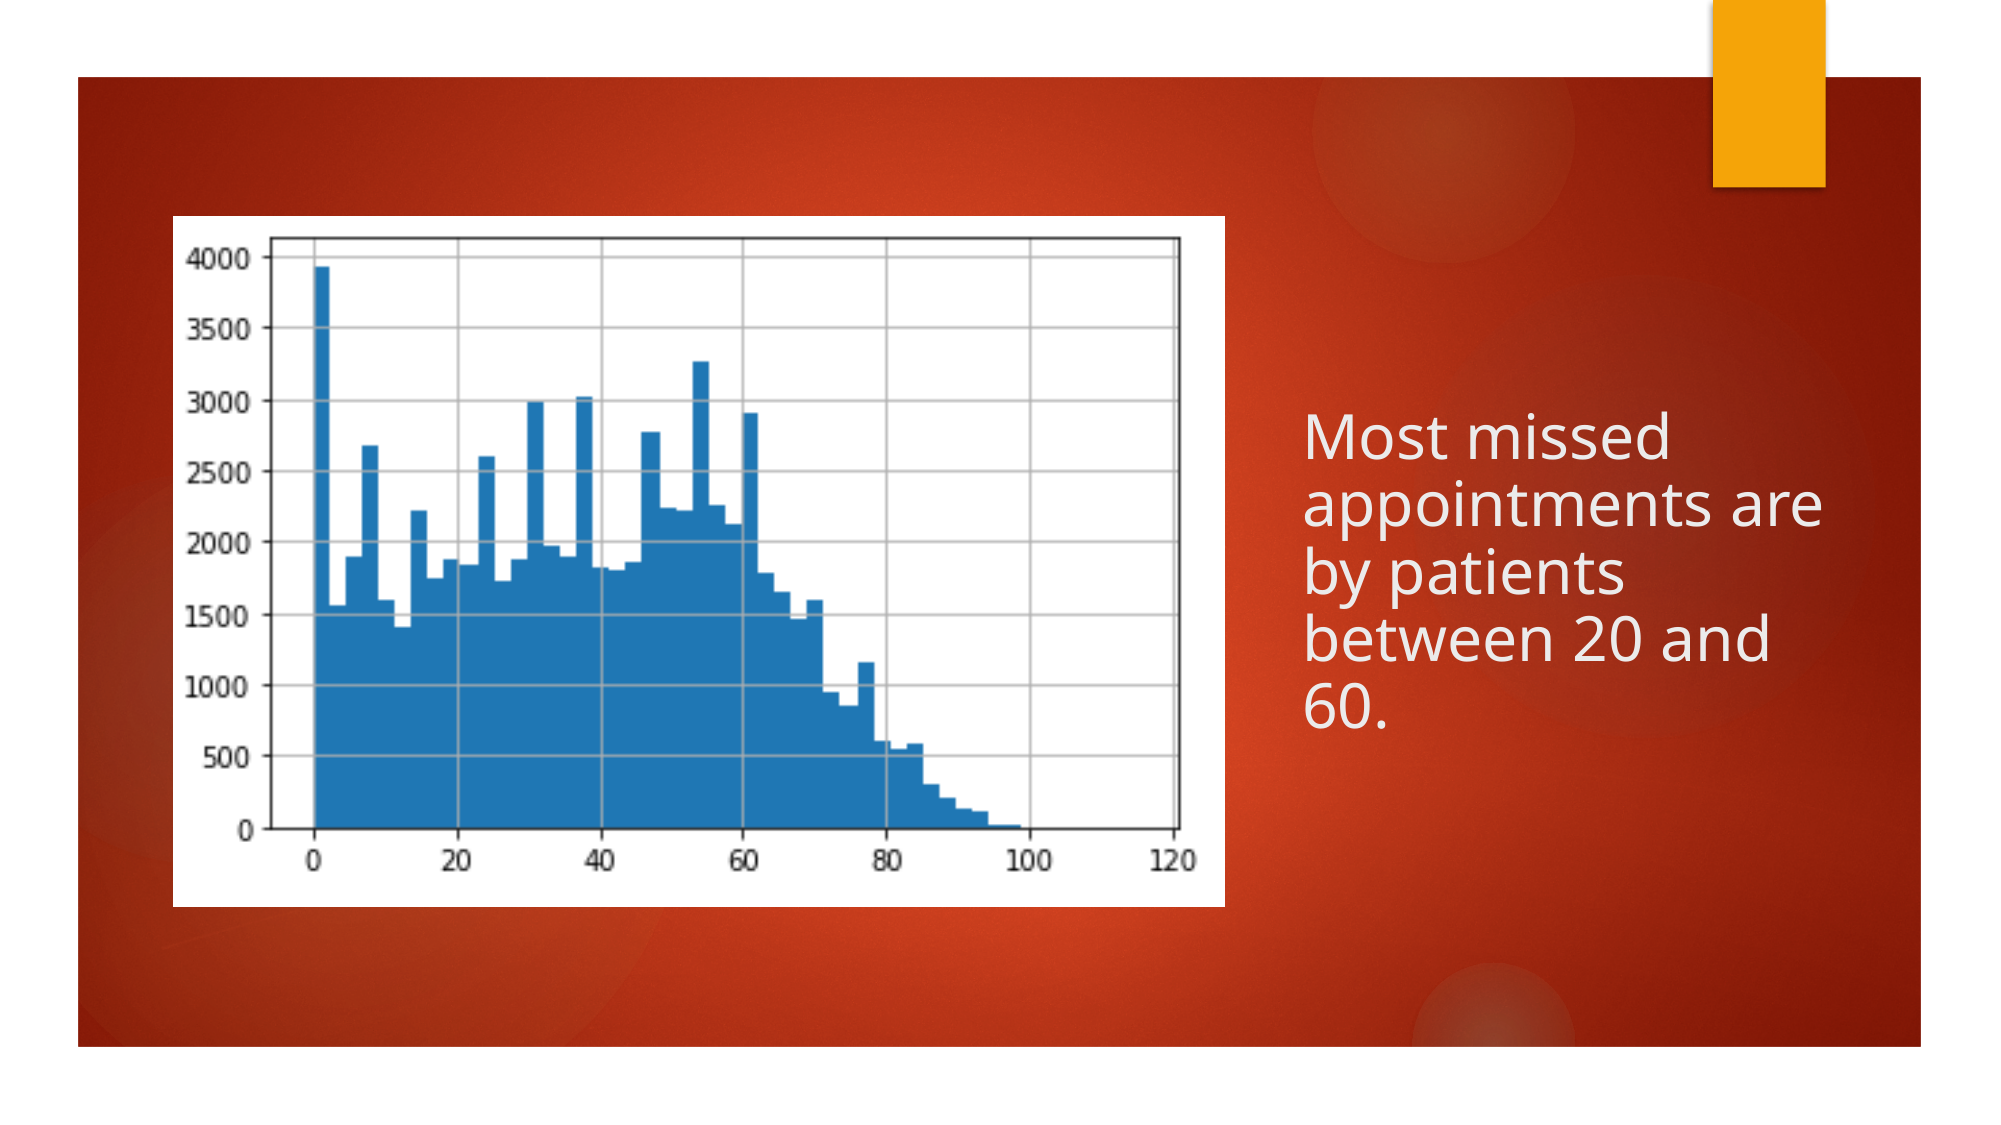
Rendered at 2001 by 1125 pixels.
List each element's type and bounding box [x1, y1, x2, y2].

picture [173, 215, 1225, 908]
text_box [0, 0, 2000, 1125]
